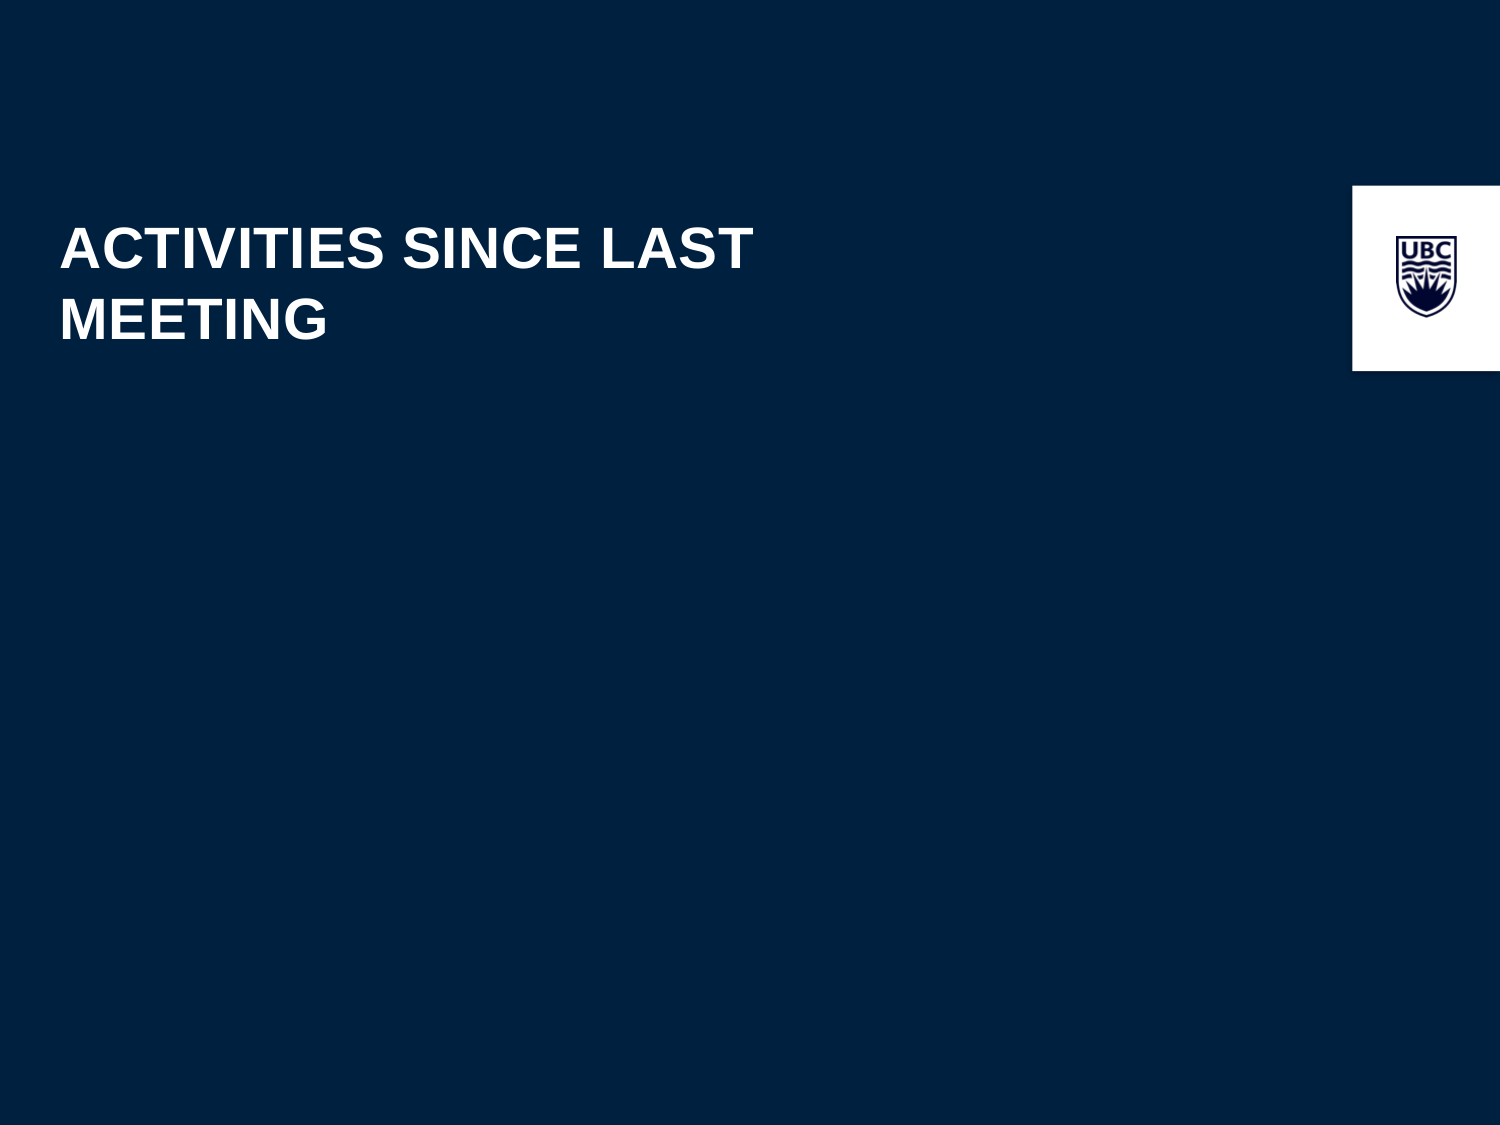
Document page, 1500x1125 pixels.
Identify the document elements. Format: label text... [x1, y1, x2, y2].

picture [1396, 236, 1457, 318]
list Activities since last meeting [59, 209, 975, 383]
